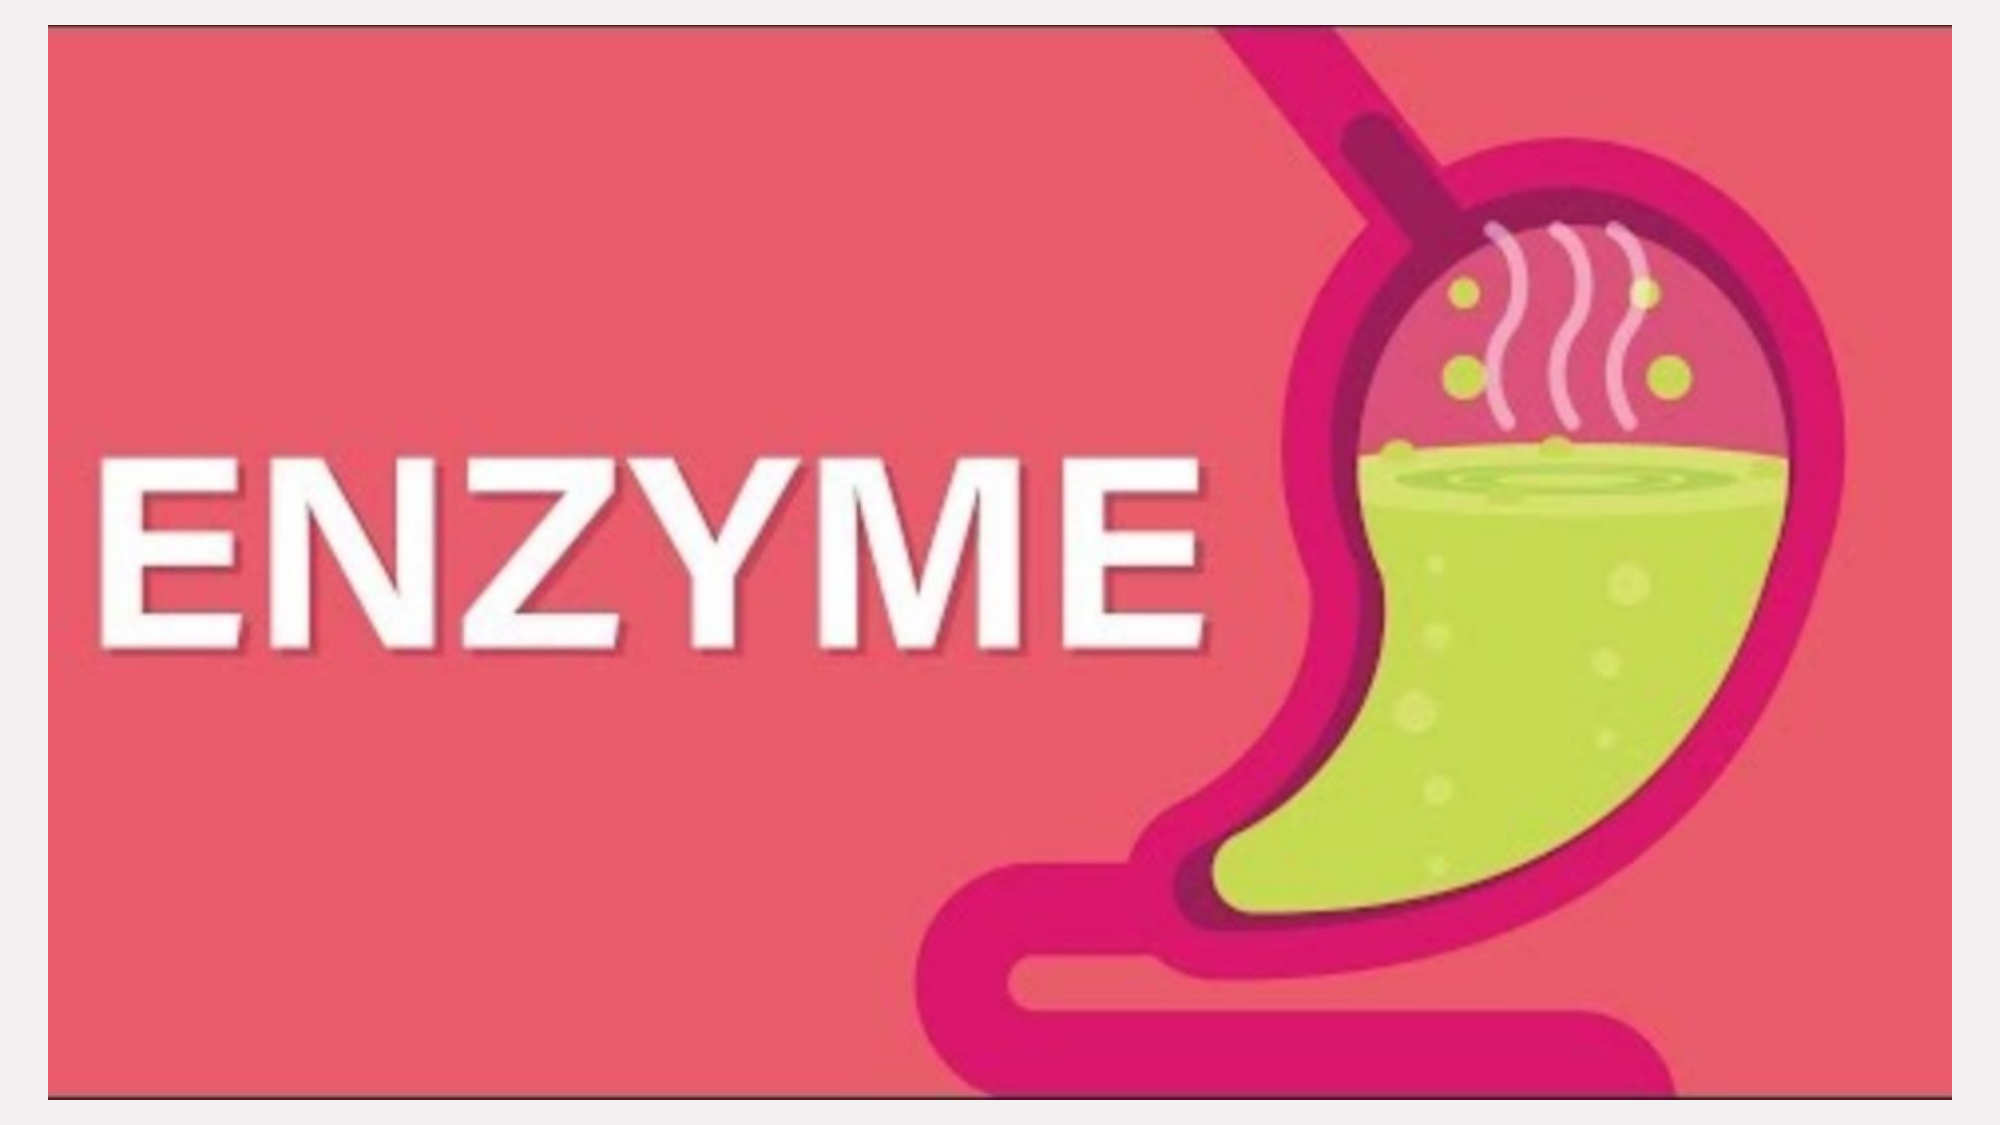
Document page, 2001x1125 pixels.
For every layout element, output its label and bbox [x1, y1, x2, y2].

list [46, 24, 1953, 1101]
